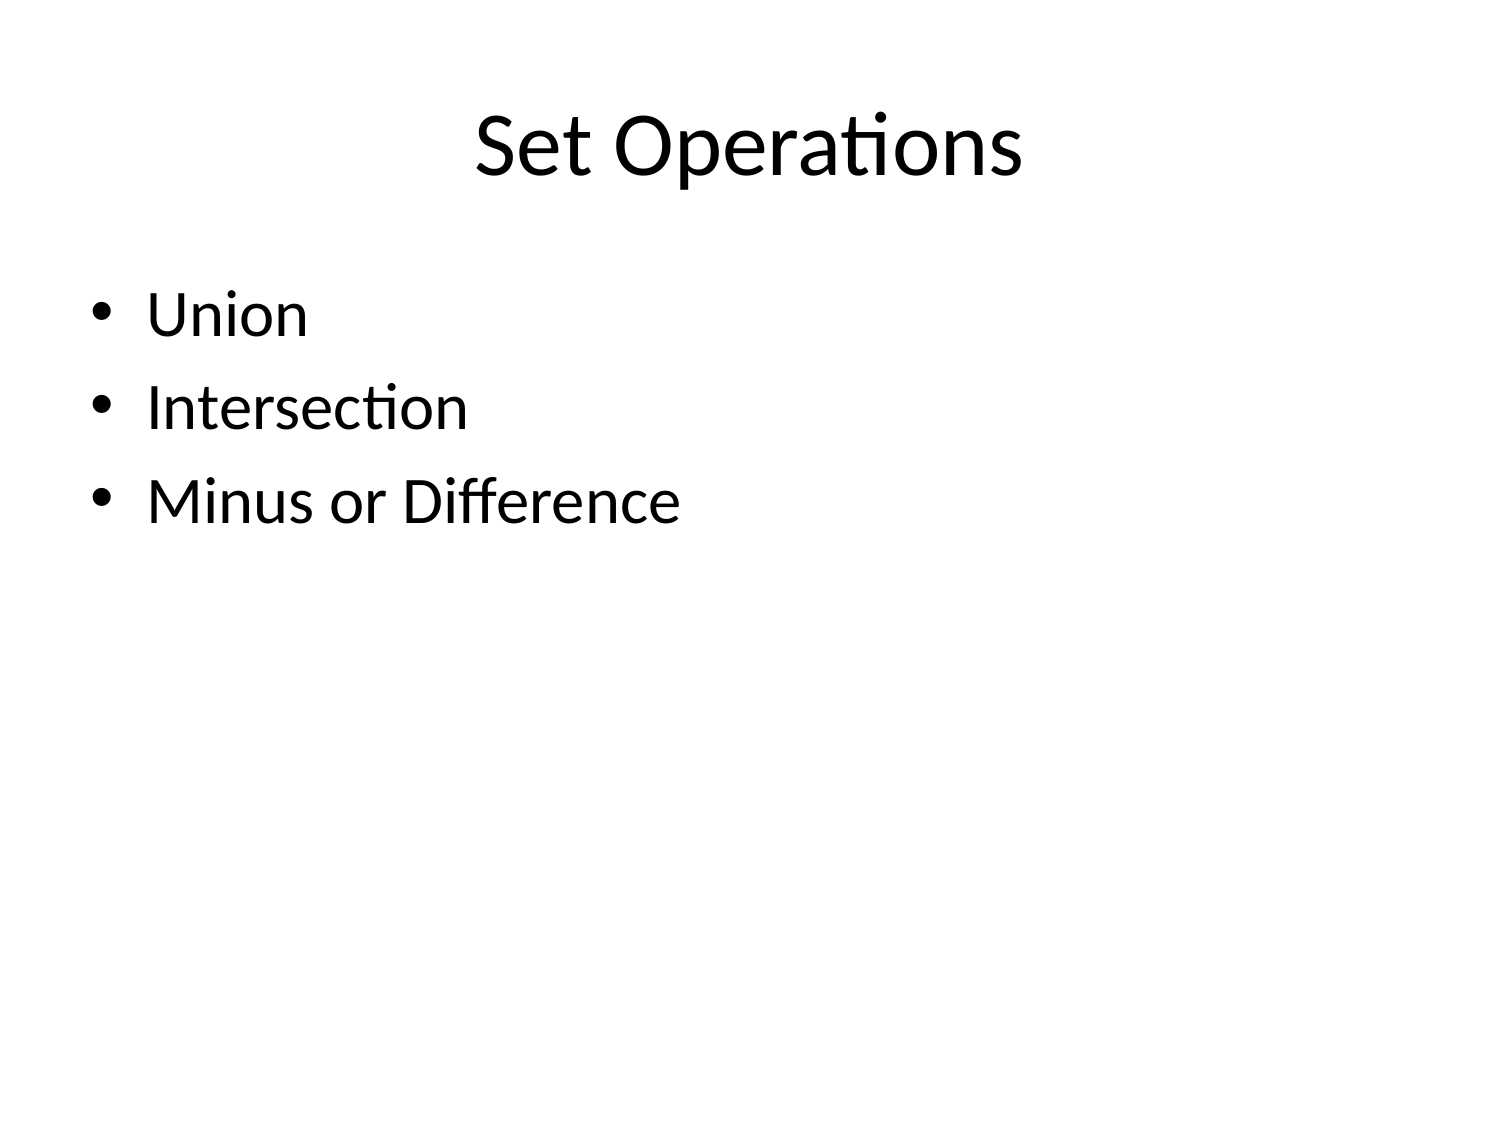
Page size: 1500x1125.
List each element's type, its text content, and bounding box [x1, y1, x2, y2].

title Set Operations [75, 45, 1425, 233]
list Union Intersection Minus or Difference [75, 262, 1425, 1005]
